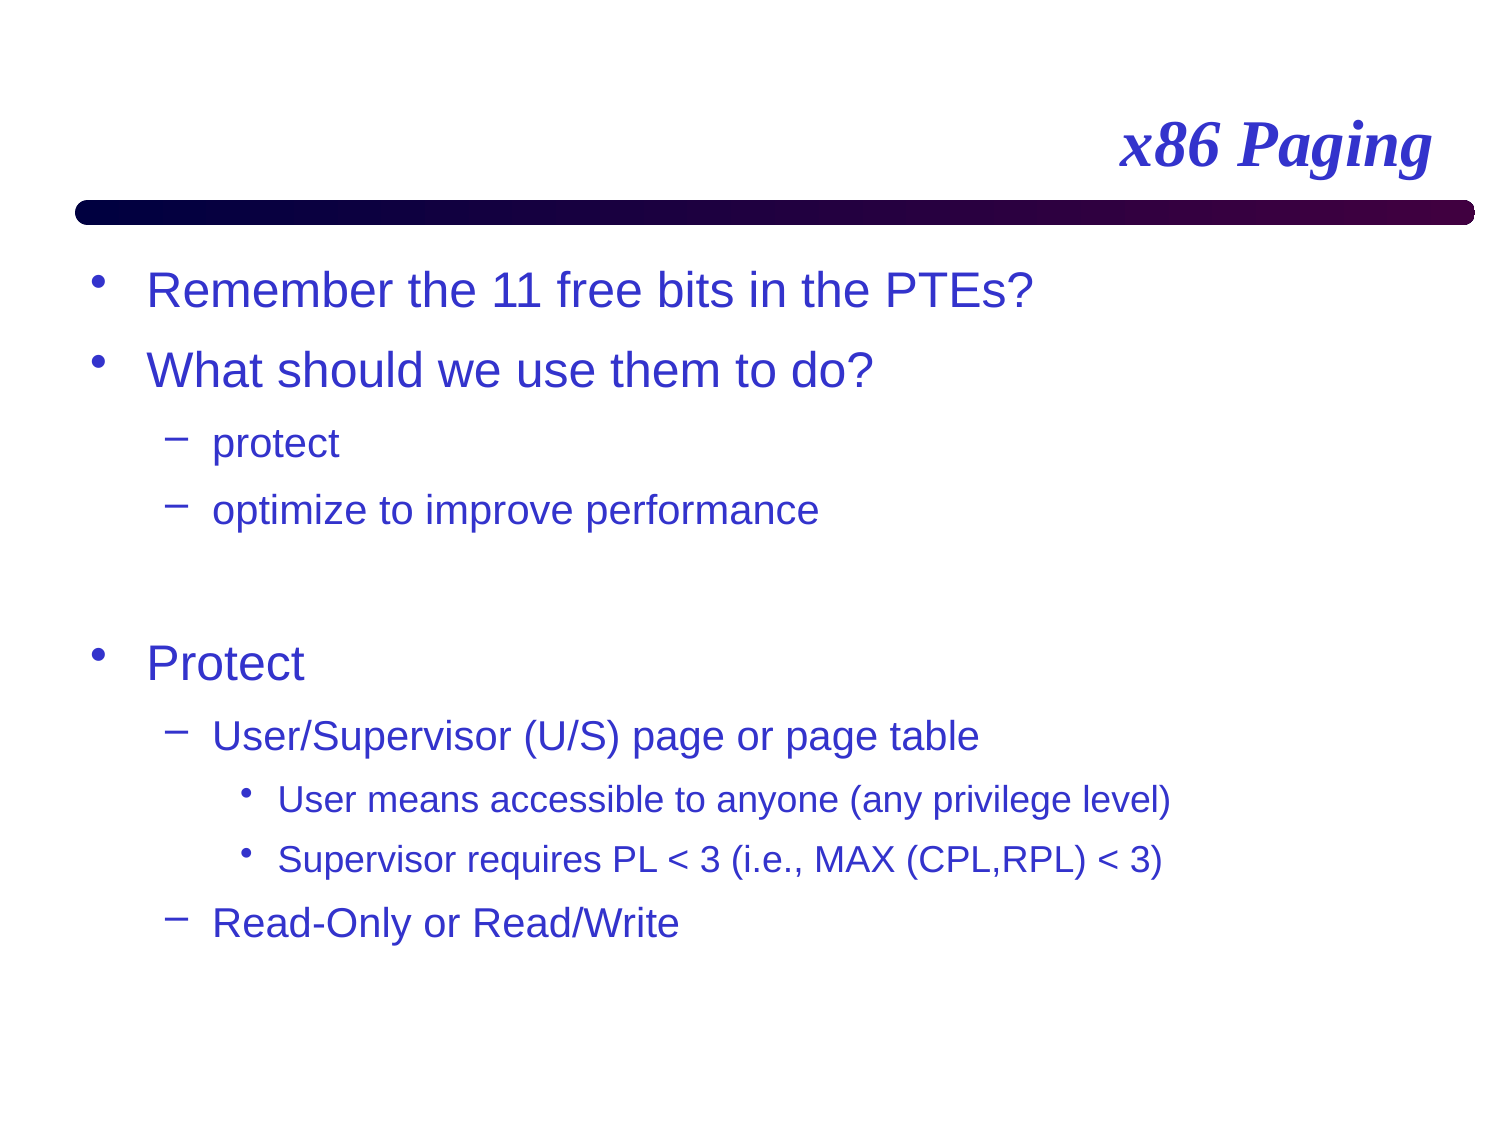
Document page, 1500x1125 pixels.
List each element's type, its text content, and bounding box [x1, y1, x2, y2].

list Remember the 11 free bits in the PTEs? What should we use them to do? protect optimize to improve performance Protect User/Supervisor (U/S) page or page table User means accessible to anyone (any privilege level) Supervisor requires PL < 3 (i.e., MAX (CPL,RPL) < 3) Read-Only or Read/Write [74, 249, 1426, 1032]
title x86 Paging [74, 46, 1451, 188]
